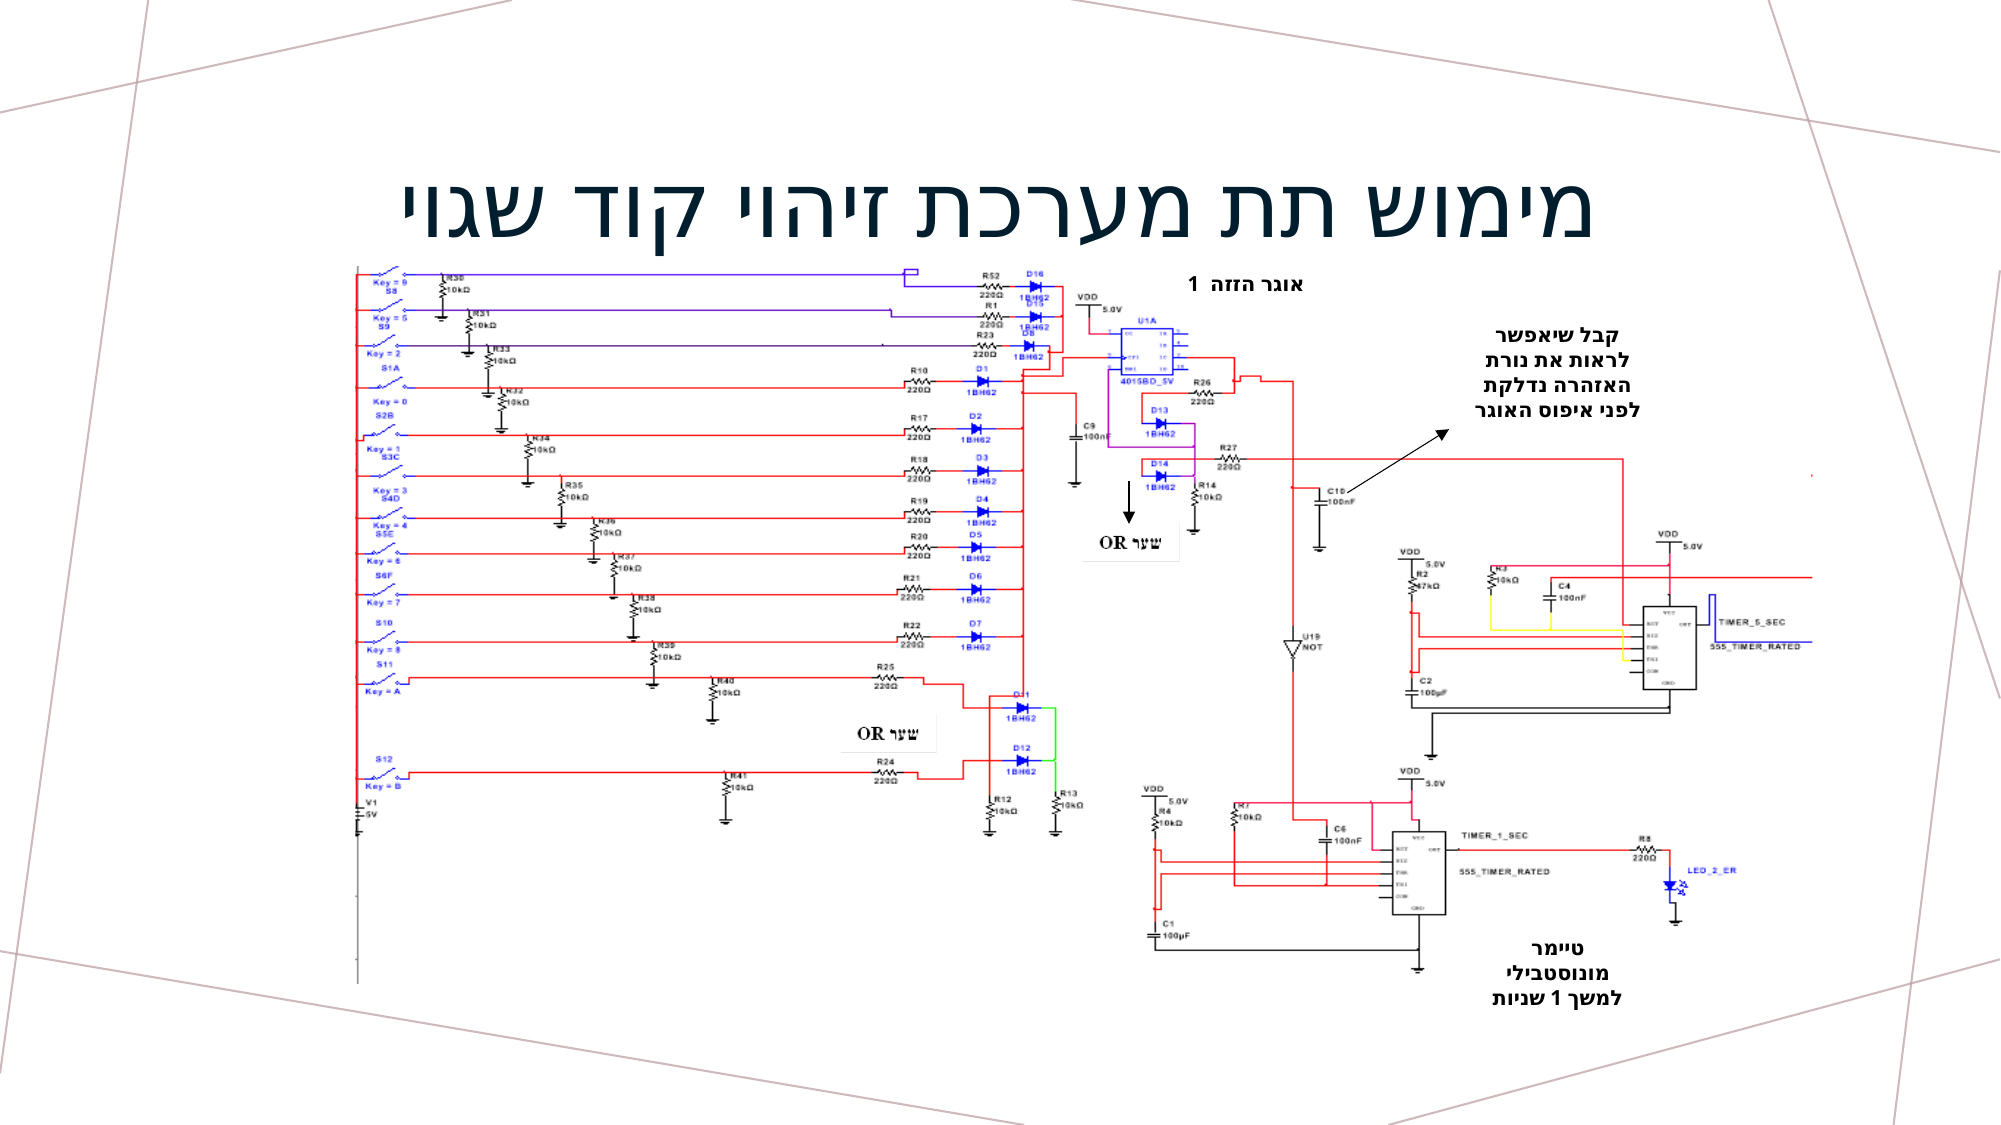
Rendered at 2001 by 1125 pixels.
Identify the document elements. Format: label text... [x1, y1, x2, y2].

picture [841, 715, 938, 754]
title מימוש תת מערכת זיהוי קוד שגוי [187, 87, 1813, 315]
picture [1083, 523, 1181, 563]
text_box טיימר מונוסטבילי למשך 1 שניות [1469, 984, 1647, 1005]
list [355, 265, 1813, 984]
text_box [1347, 429, 1450, 493]
